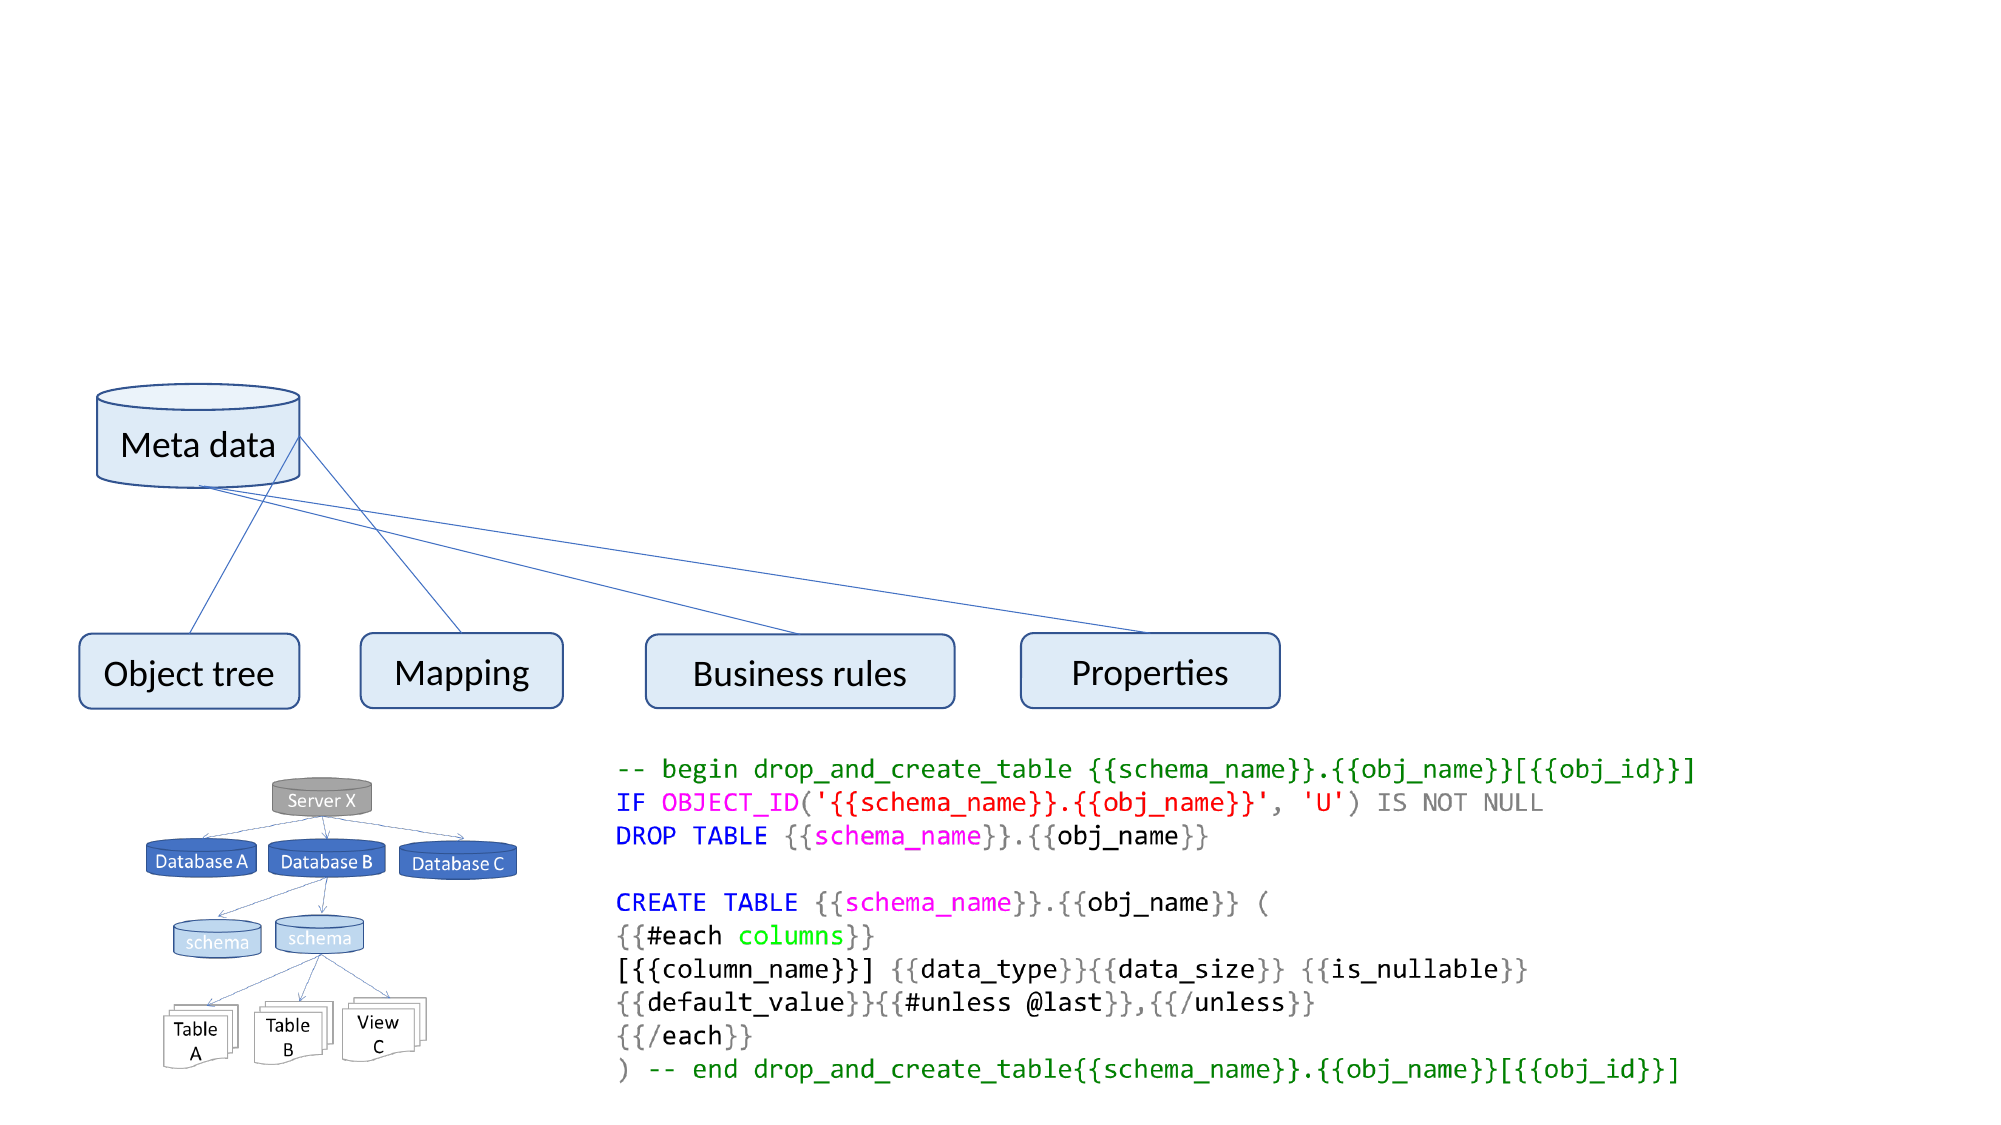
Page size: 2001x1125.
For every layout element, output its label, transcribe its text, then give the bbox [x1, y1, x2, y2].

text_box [198, 485, 801, 635]
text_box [204, 486, 1151, 634]
text_box Object tree [78, 632, 301, 710]
text_box Mapping [359, 635, 564, 710]
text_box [189, 487, 198, 634]
picture [141, 777, 517, 1078]
text_box Properties [1019, 632, 1281, 710]
text_box Business rules [644, 634, 956, 710]
text_box Meta data [95, 382, 301, 489]
picture [598, 742, 1741, 1102]
